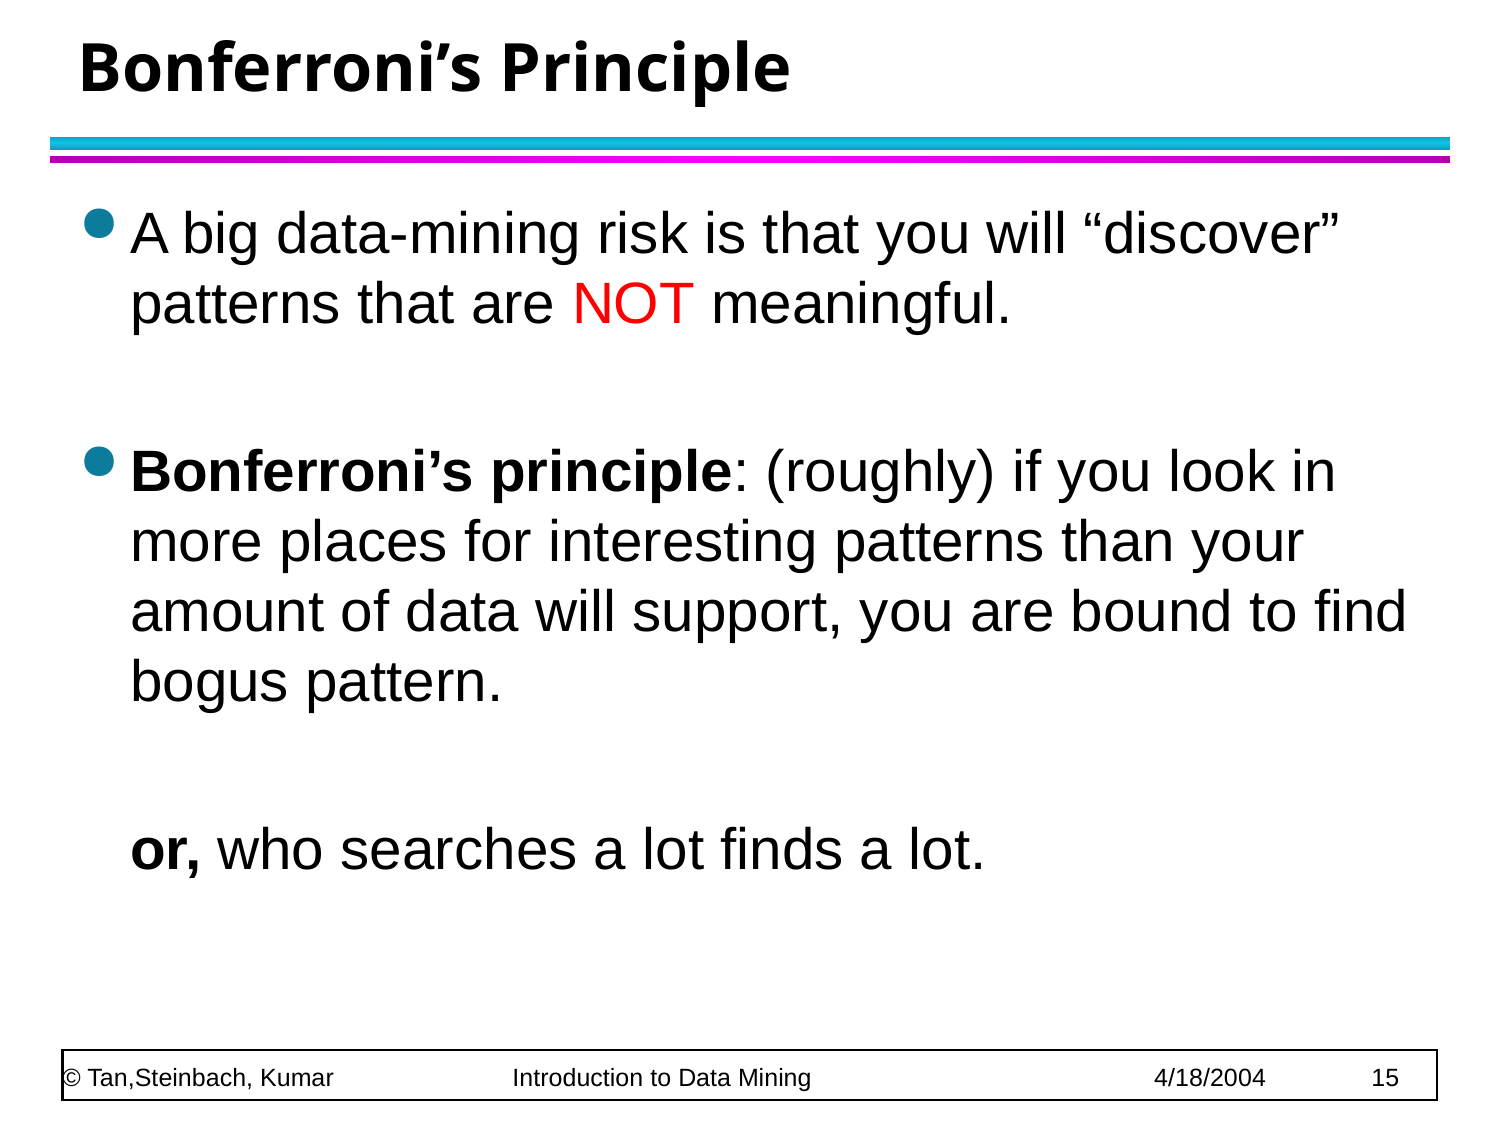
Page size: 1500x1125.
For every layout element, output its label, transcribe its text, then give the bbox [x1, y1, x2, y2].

title Bonferroni’s Principle [61, 24, 1422, 113]
list A big data‐mining risk is that you will “discover” patterns that are NOT meaningful. Bonferroni’s principle: (roughly) if you look in more places for interesting patterns than your amount of data will support, you are bound to find bogus pattern. or, who searches a lot finds a lot. [66, 186, 1433, 1038]
